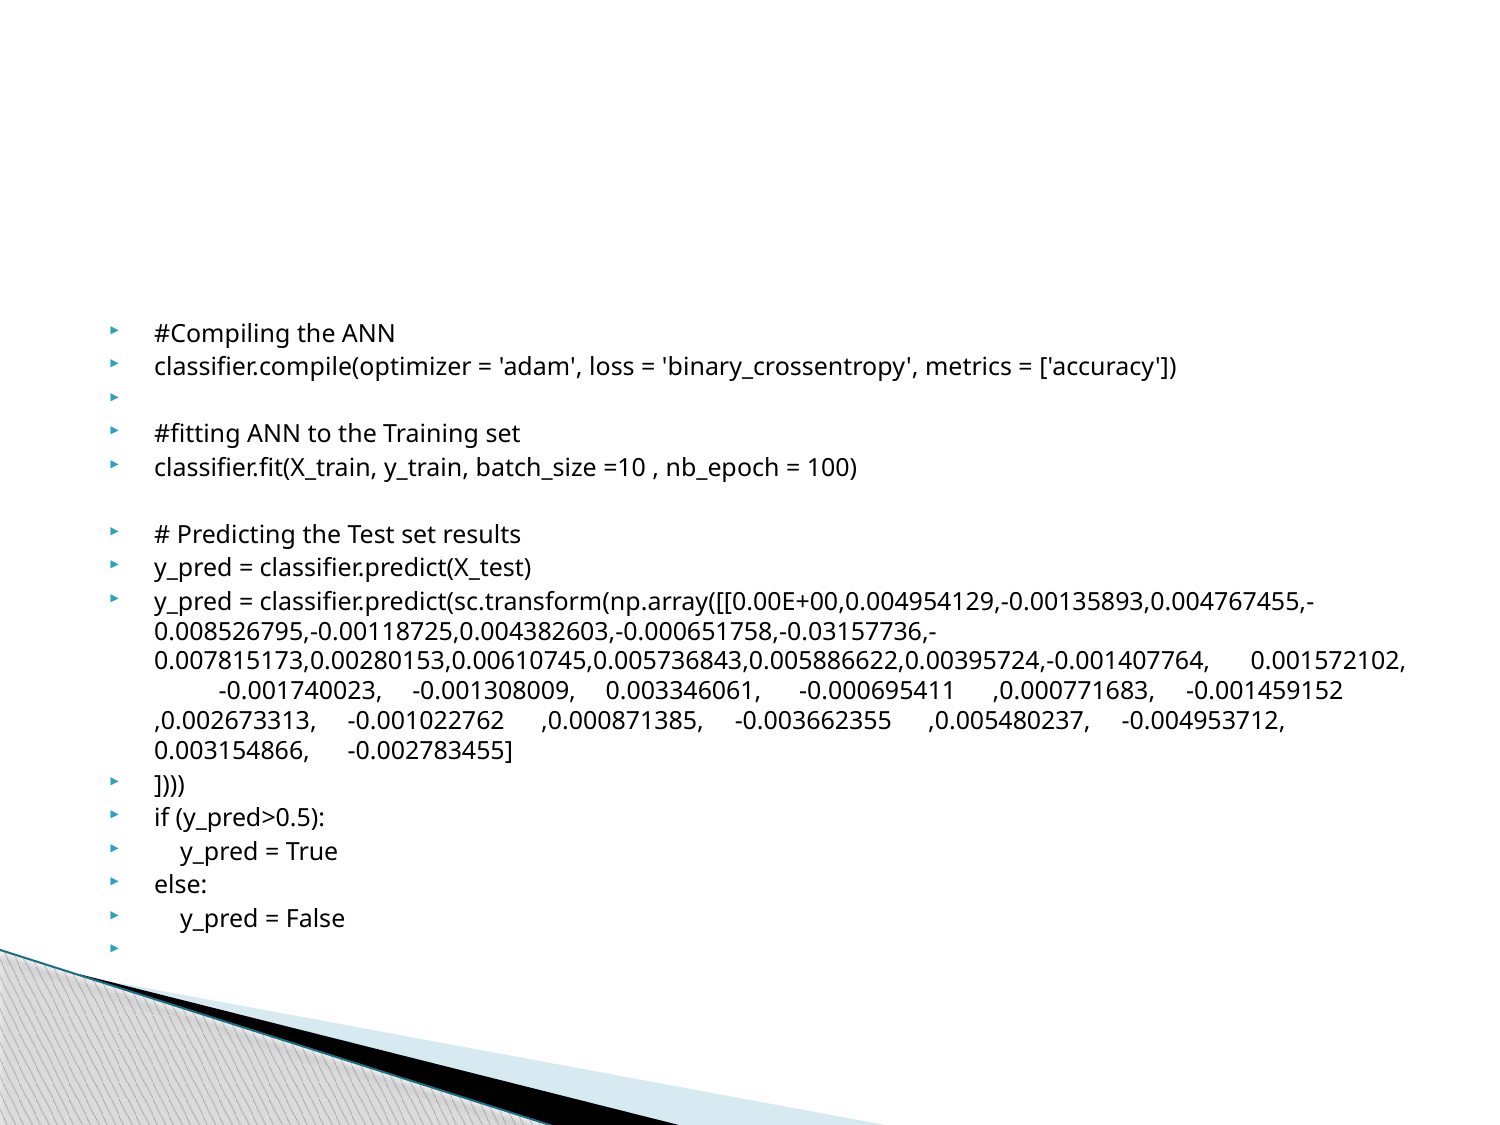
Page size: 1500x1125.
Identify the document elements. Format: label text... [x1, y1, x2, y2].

list #Compiling the ANN classifier.compile(optimizer = 'adam', loss = 'binary_crossentropy', metrics = ['accuracy']) #fitting ANN to the Training set classifier.fit(X_train, y_train, batch_size =10 , nb_epoch = 100) # Predicting the Test set results y_pred = classifier.predict(X_test) y_pred = classifier.predict(sc.transform(np.array([[0.00E+00,0.004954129,-0.00135893,0.004767455,-0.008526795,-0.00118725,0.004382603,-0.000651758,-0.03157736,-0.007815173,0.00280153,0.00610745,0.005736843,0.005886622,0.00395724,-0.001407764, 0.001572102, -0.001740023, -0.001308009, 0.003346061, -0.000695411 ,0.000771683, -0.001459152 ,0.002673313, -0.001022762 ,0.000871385, -0.003662355 ,0.005480237, -0.004953712, 0.003154866, -0.002783455] ]))) if (y_pred>0.5): y_pred = True else: y_pred = False [75, 243, 1425, 986]
